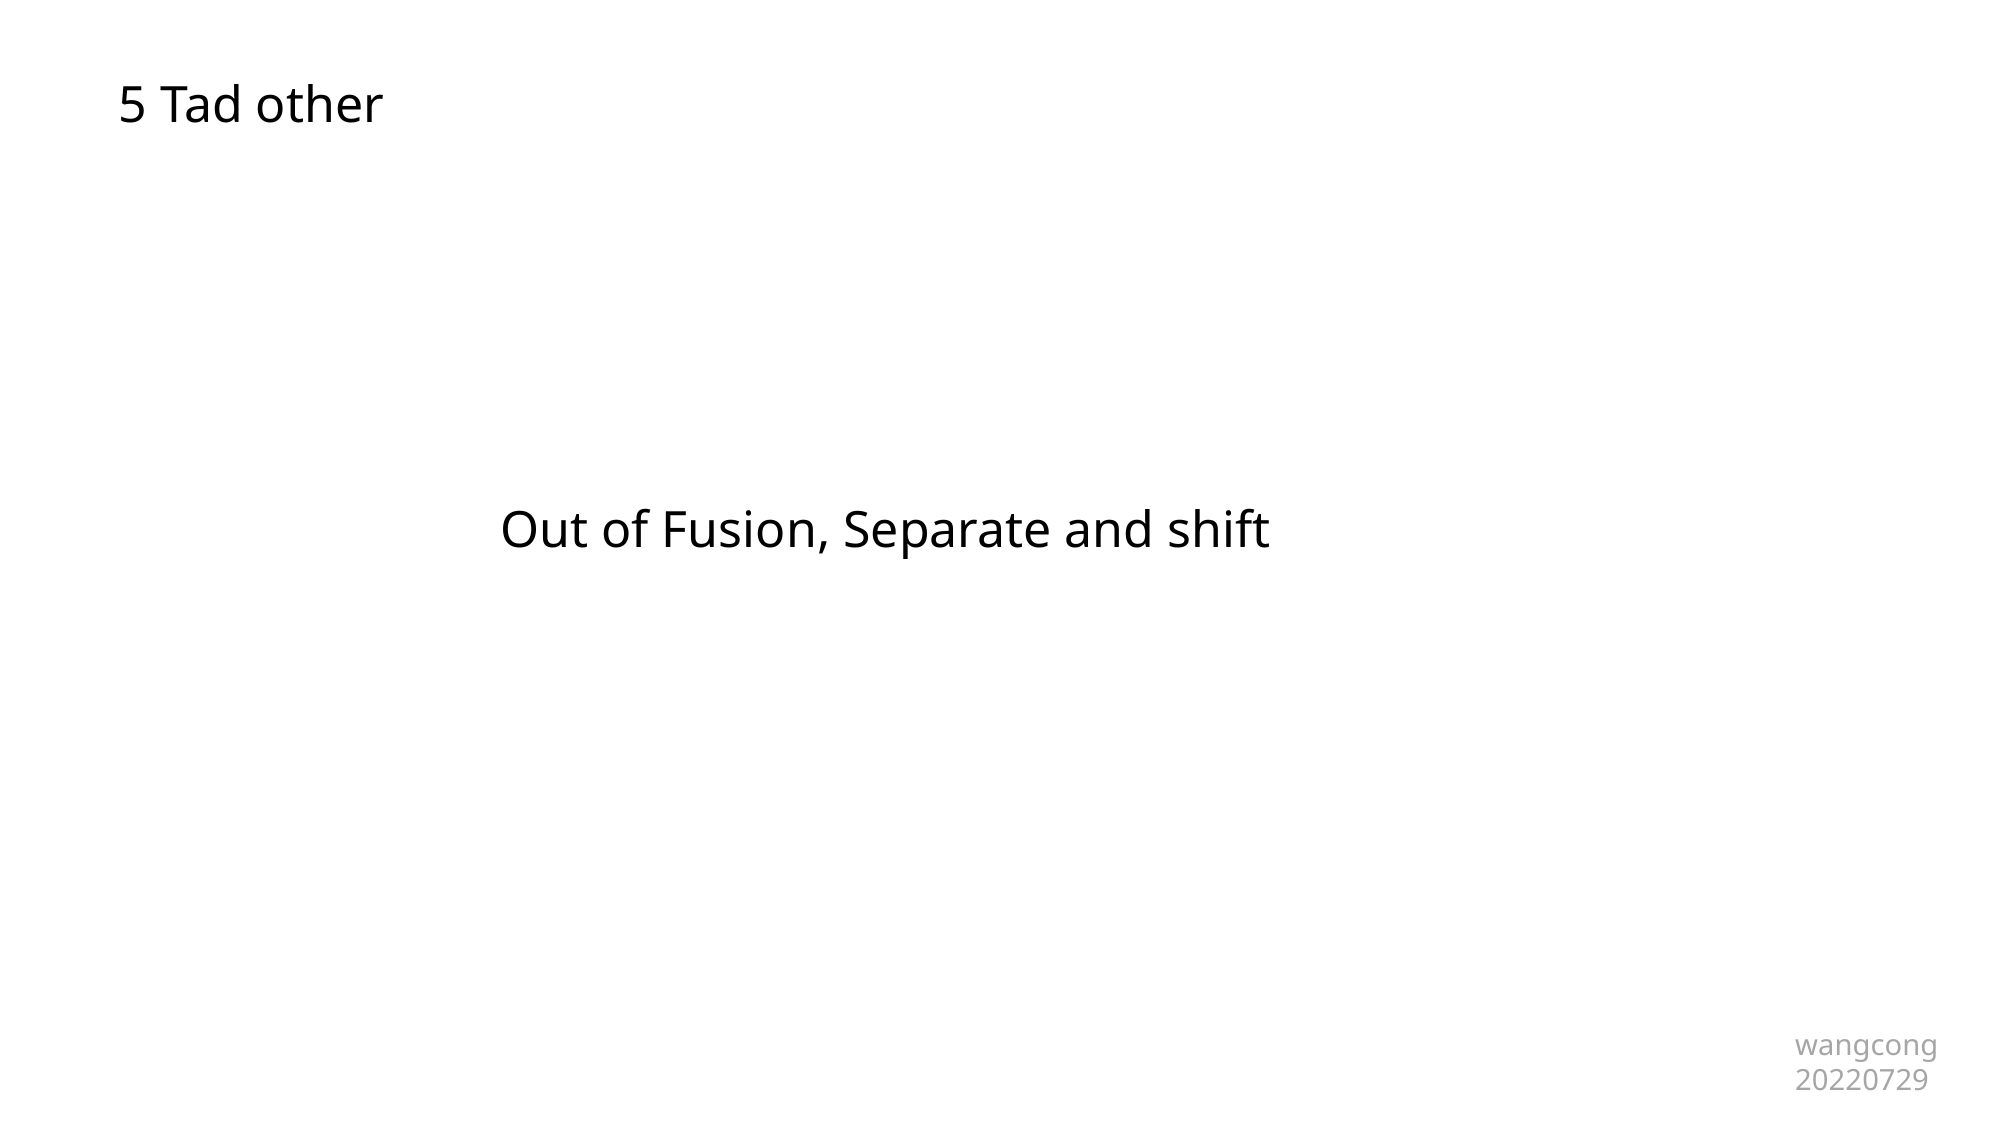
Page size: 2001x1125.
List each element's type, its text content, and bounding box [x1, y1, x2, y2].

text_box 5 Tad other [104, 65, 711, 140]
text_box Out of Fusion, Separate and shift [485, 489, 1334, 565]
text_box wangcong 20220729 [1780, 1018, 2000, 1104]
